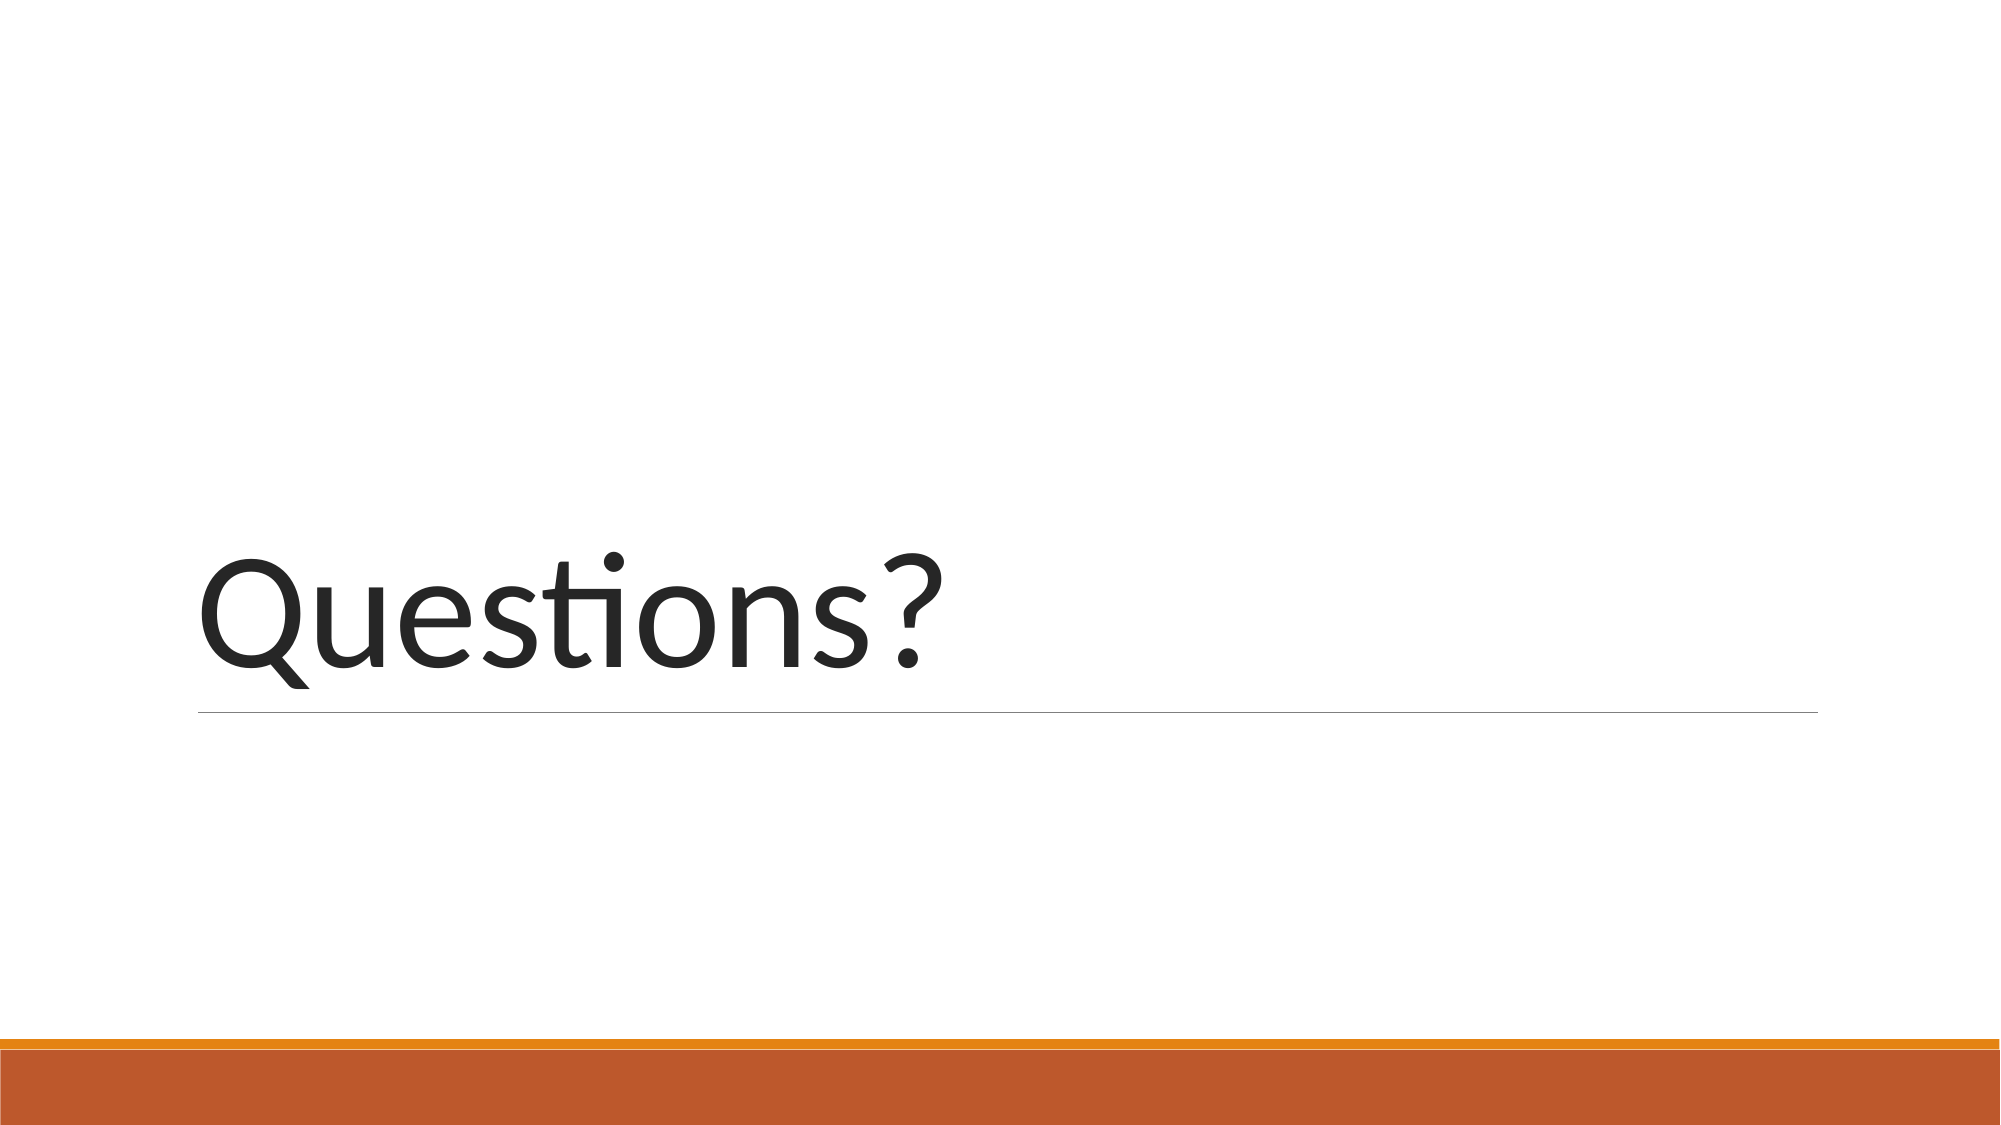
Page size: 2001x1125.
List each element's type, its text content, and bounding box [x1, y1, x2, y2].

title Questions? [180, 124, 1830, 710]
